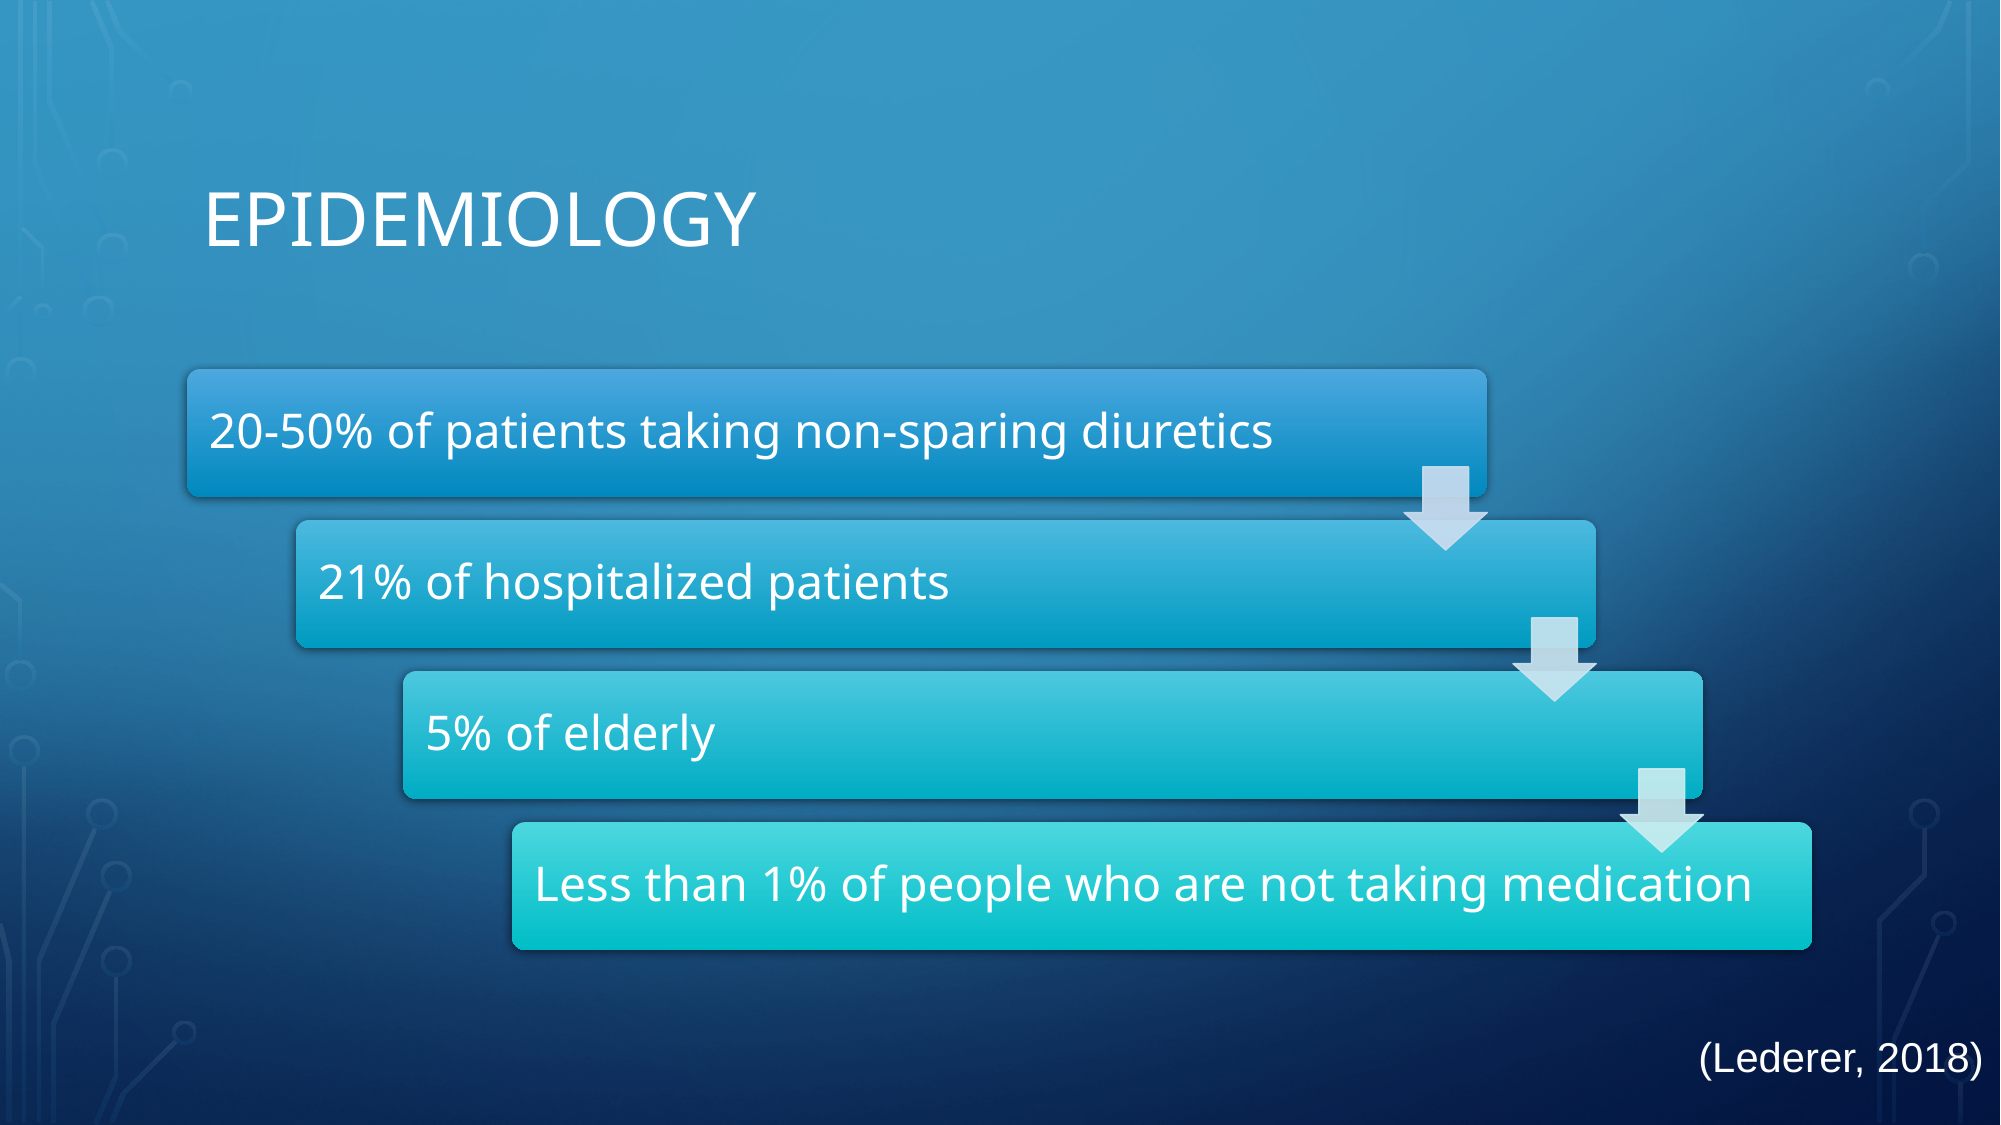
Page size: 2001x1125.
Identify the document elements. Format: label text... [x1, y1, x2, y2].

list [186, 368, 1813, 951]
text_box (Lederer, 2018) [1683, 1023, 2000, 1089]
title Epidemiology [187, 101, 1813, 344]
text_box [0, 0, 2000, 1125]
